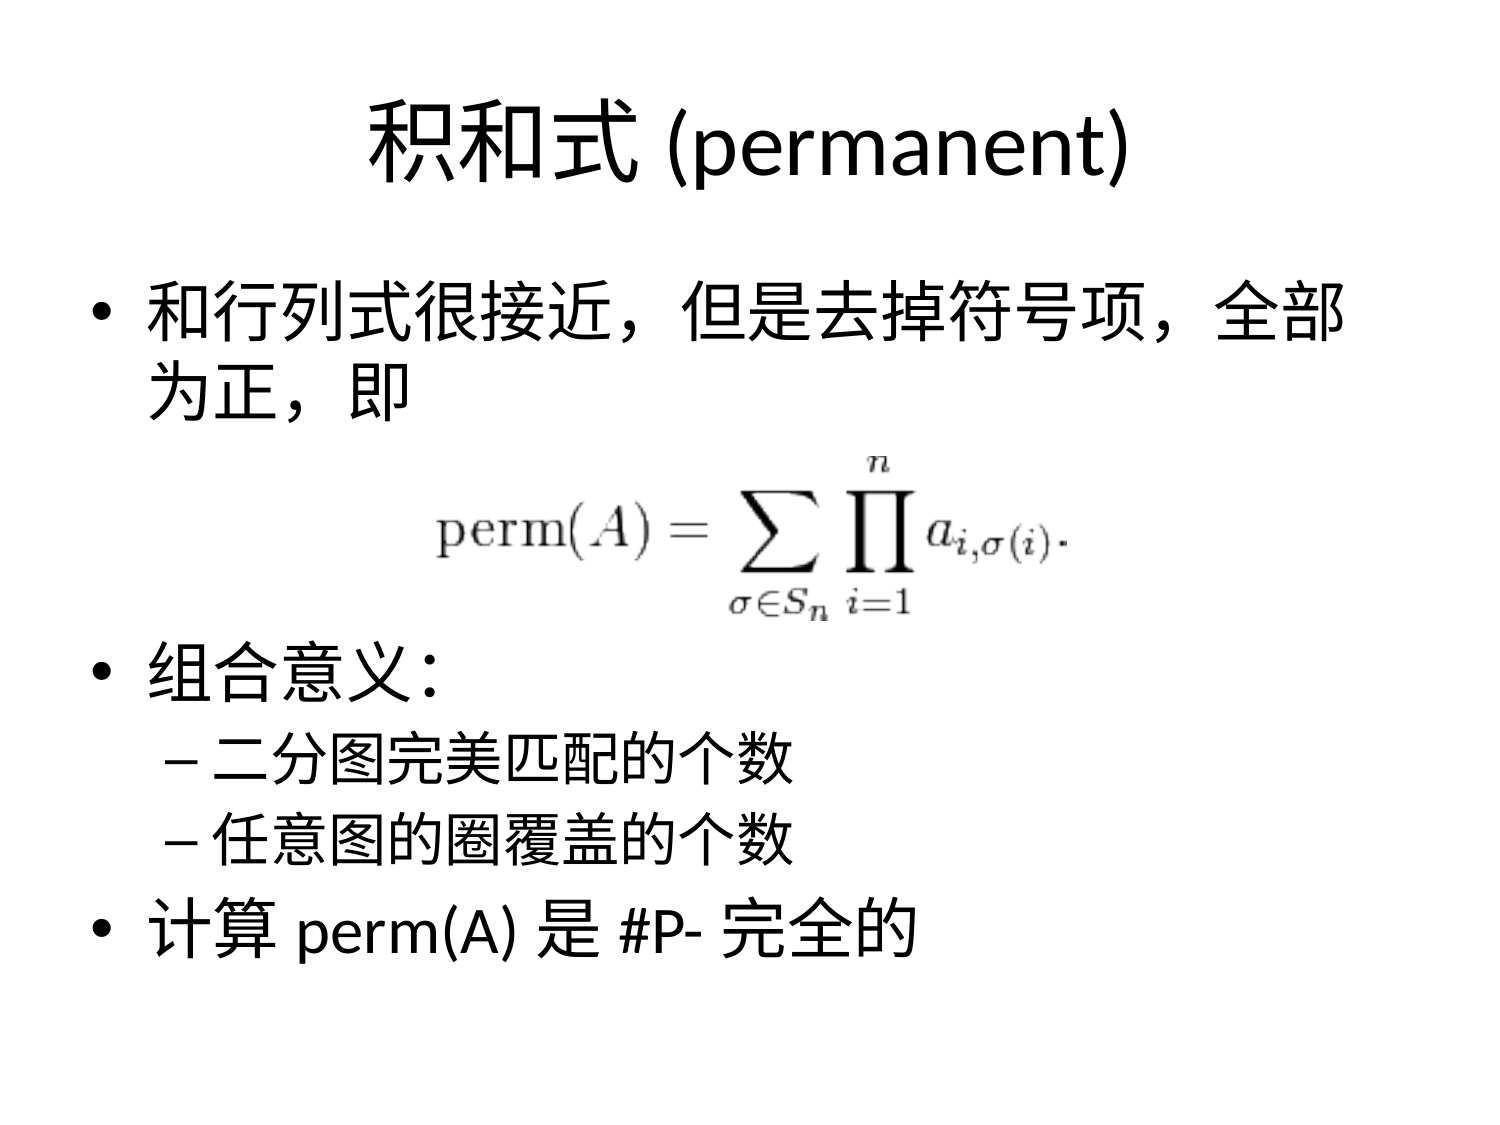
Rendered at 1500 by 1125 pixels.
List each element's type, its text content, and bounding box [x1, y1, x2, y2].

picture [436, 456, 1067, 622]
title 积和式(permanent) [75, 45, 1425, 233]
list 和行列式很接近，但是去掉符号项，全部为正，即 组合意义： 二分图完美匹配的个数 任意图的圈覆盖的个数 计算perm(A)是#P-完全的 [75, 262, 1425, 1067]
